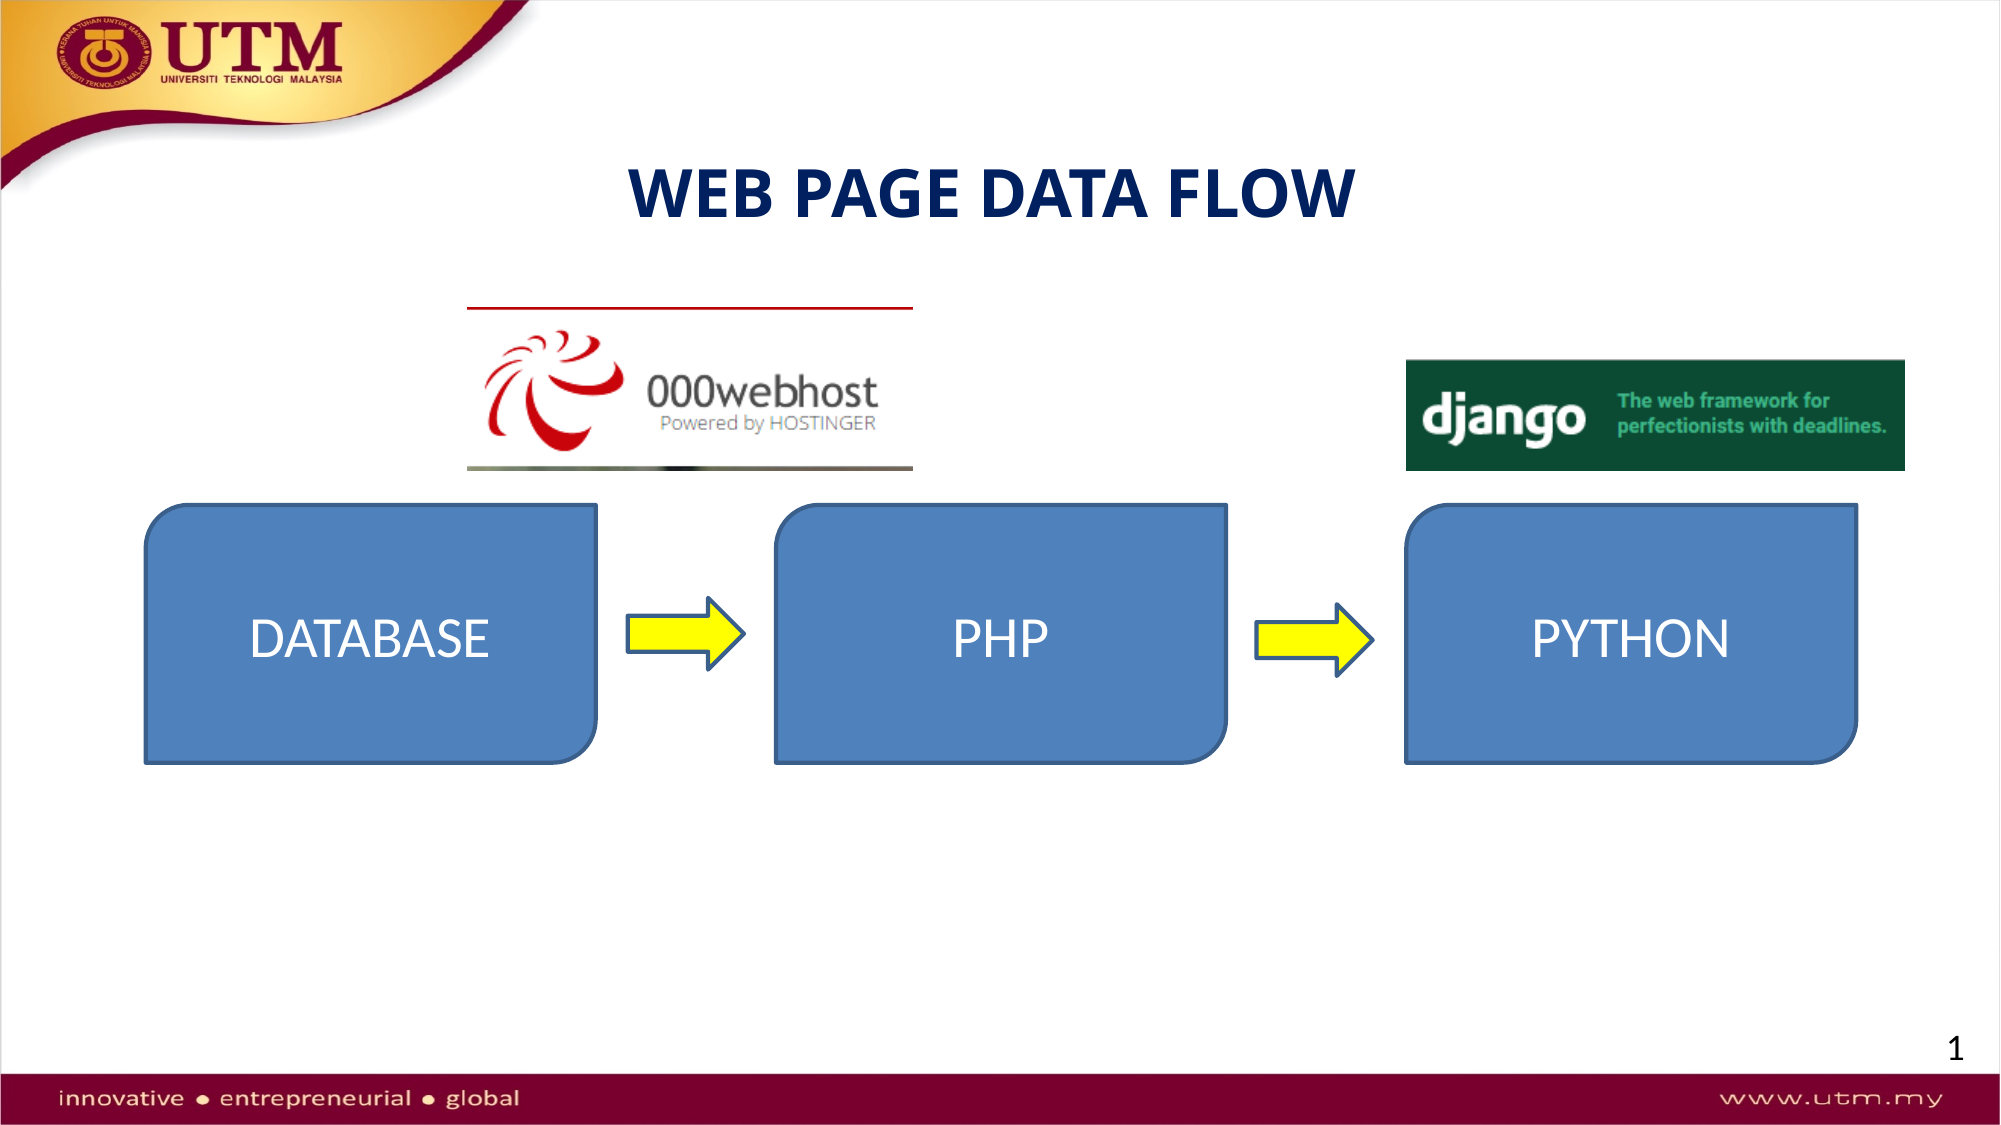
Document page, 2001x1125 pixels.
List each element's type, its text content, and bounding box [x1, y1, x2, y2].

text_box [1254, 602, 1375, 678]
text_box PYTHON [1404, 502, 1859, 765]
slide_number 1 [1513, 1015, 1980, 1076]
text_box [625, 595, 747, 672]
picture [0, 0, 2000, 1125]
title WEB PAGE DATA FLOW [101, 97, 1901, 285]
text_box DATABASE [143, 502, 598, 765]
text_box PHP [773, 502, 1229, 765]
